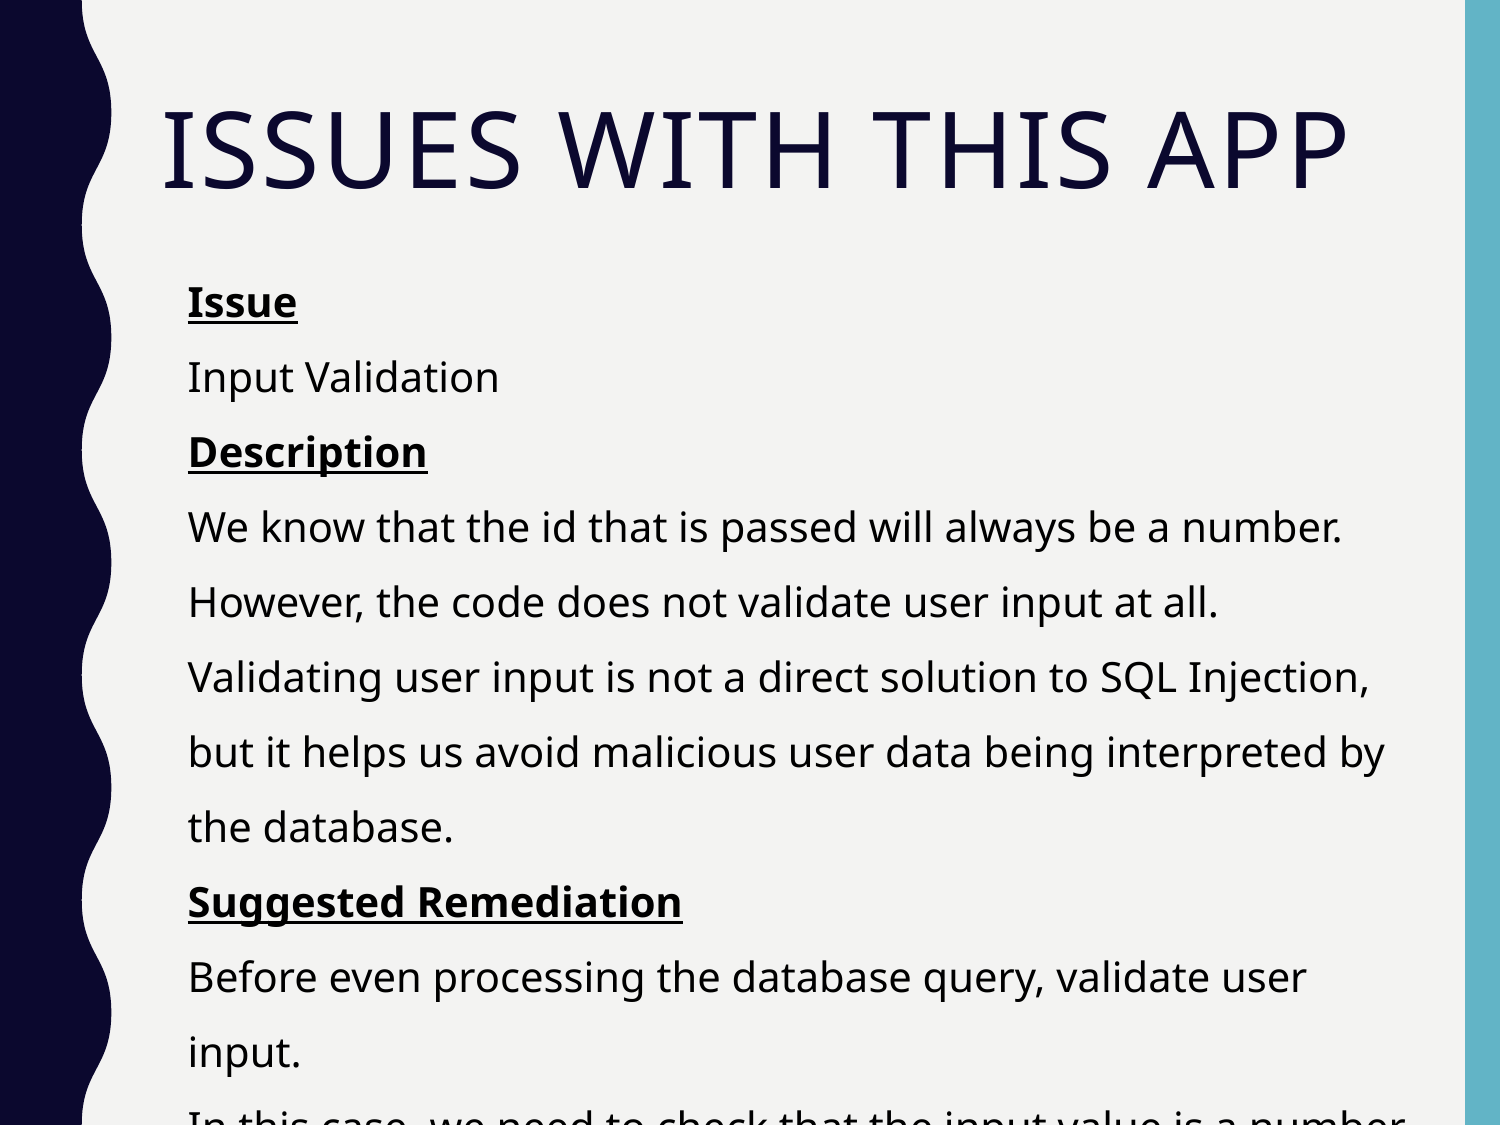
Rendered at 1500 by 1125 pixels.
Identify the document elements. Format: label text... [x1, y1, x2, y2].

title Issues with this app [154, 62, 1407, 213]
list Issue Input Validation Description We know that the id that is passed will always be a number. However, the code does not validate user input at all. Validating user input is not a direct solution to SQL Injection, but it helps us avoid malicious user data being interpreted by the database. Suggested Remediation Before even processing the database query, validate user input. In this case, we need to check that the input value is a number. . [172, 243, 1442, 1063]
